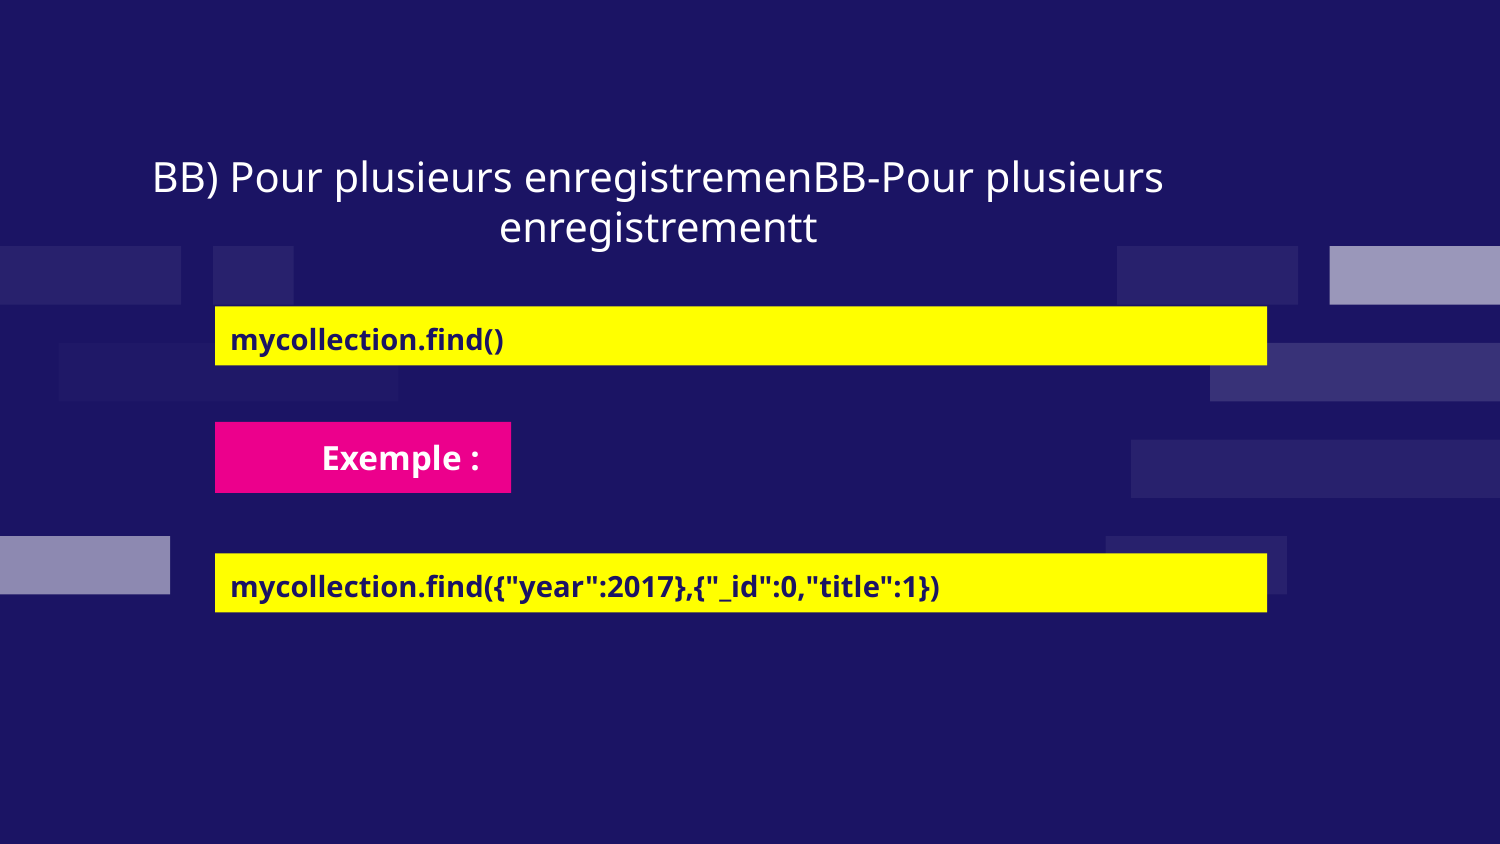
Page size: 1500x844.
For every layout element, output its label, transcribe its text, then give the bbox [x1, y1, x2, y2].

text_box BB) Pour plusieurs enregistremenBB-Pour plusieurs enregistrementt [115, 128, 1202, 251]
text_box mycollection.find() [215, 306, 1268, 366]
text_box mycollection.find({"year":2017},{"_id":0,"title":1}) [215, 553, 1268, 613]
title Exemple : [215, 421, 512, 493]
